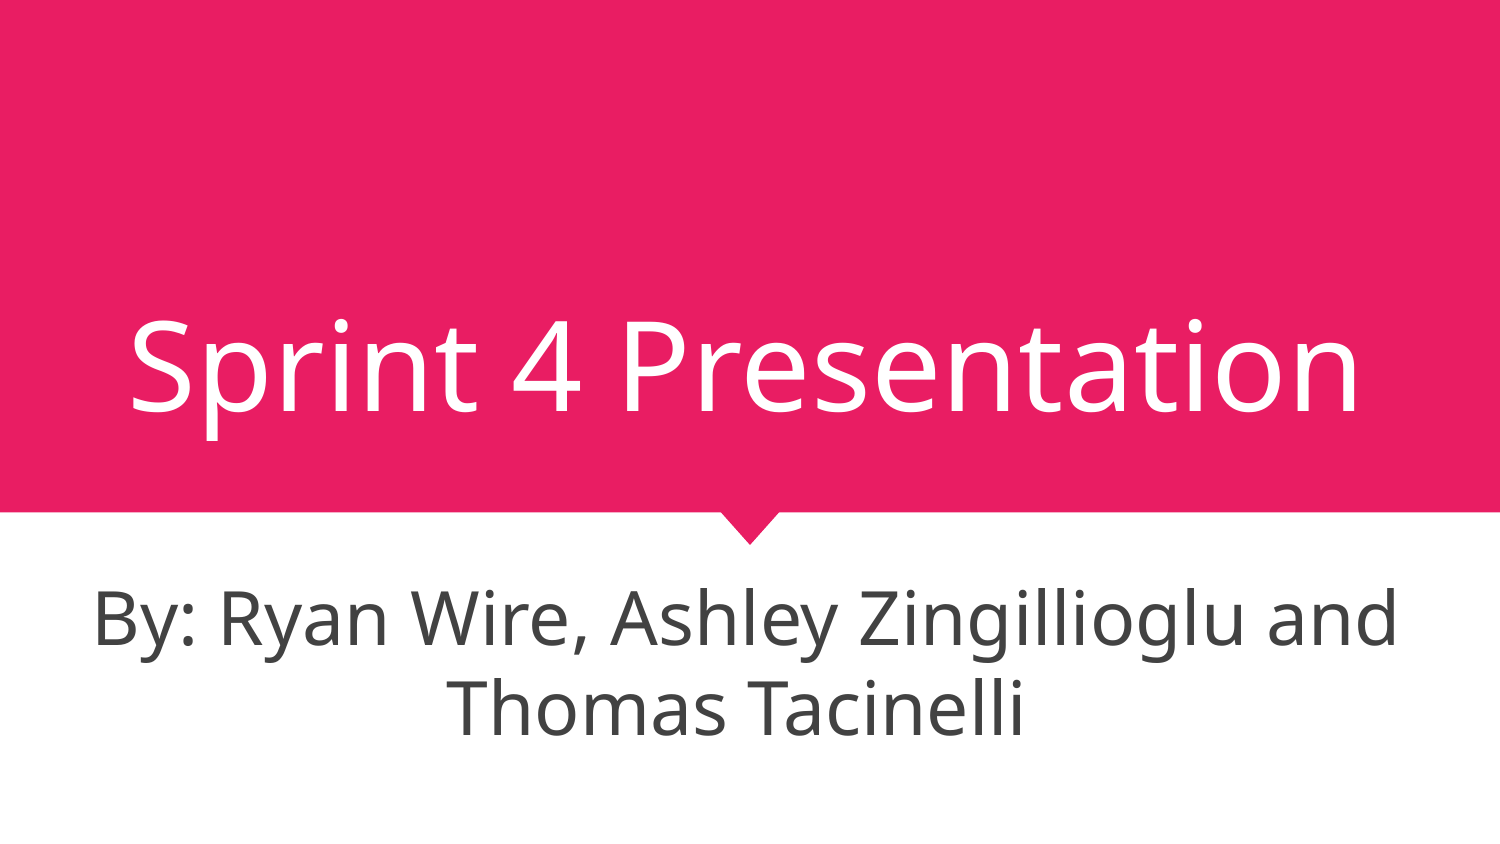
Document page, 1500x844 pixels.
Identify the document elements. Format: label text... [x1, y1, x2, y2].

subtitle By: Ryan Wire, Ashley Zingillioglu and Thomas Tacinelli [67, 557, 1427, 765]
title Sprint 4 Presentation [67, 105, 1427, 452]
